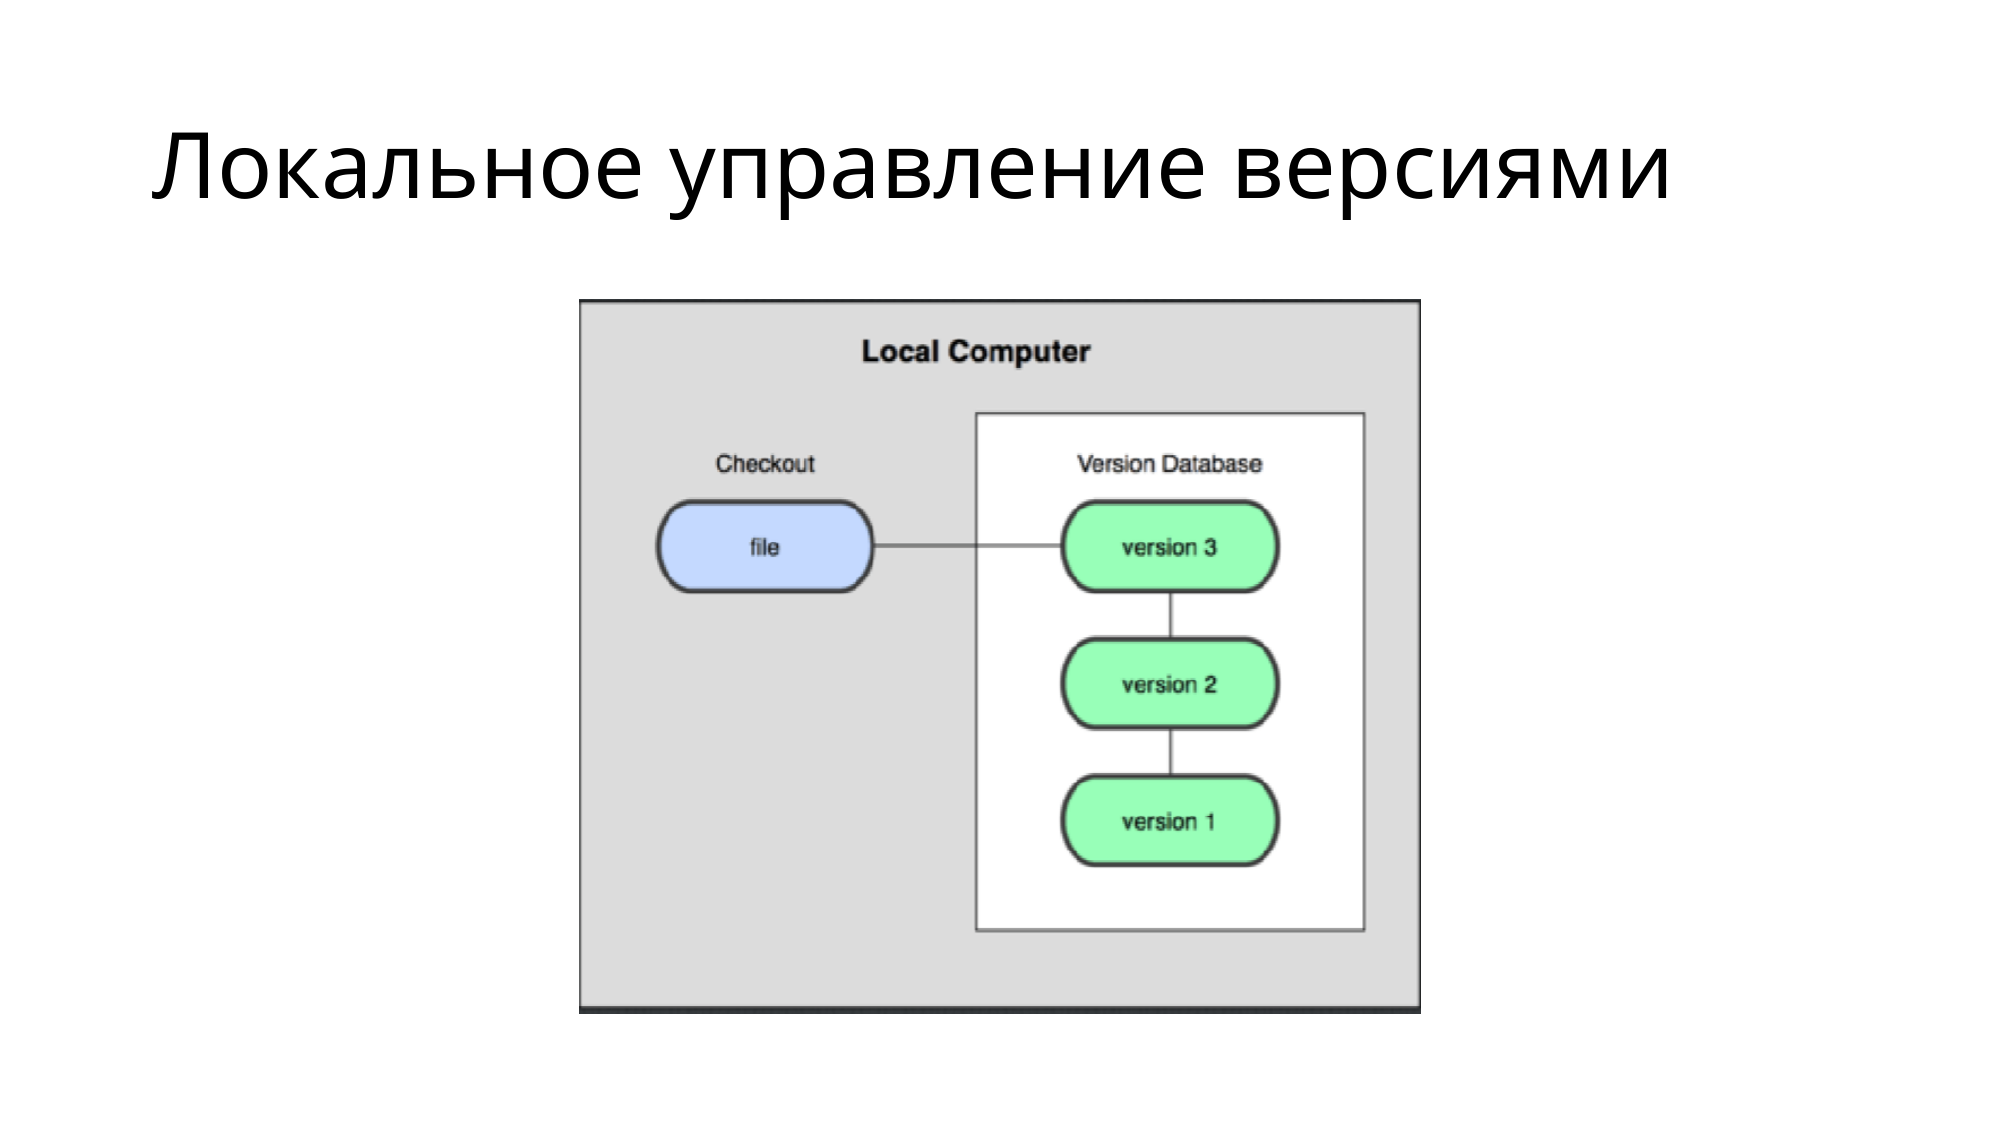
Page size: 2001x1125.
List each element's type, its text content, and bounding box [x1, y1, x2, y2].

title Локальное управление версиями [137, 59, 1863, 278]
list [579, 299, 1421, 1014]
